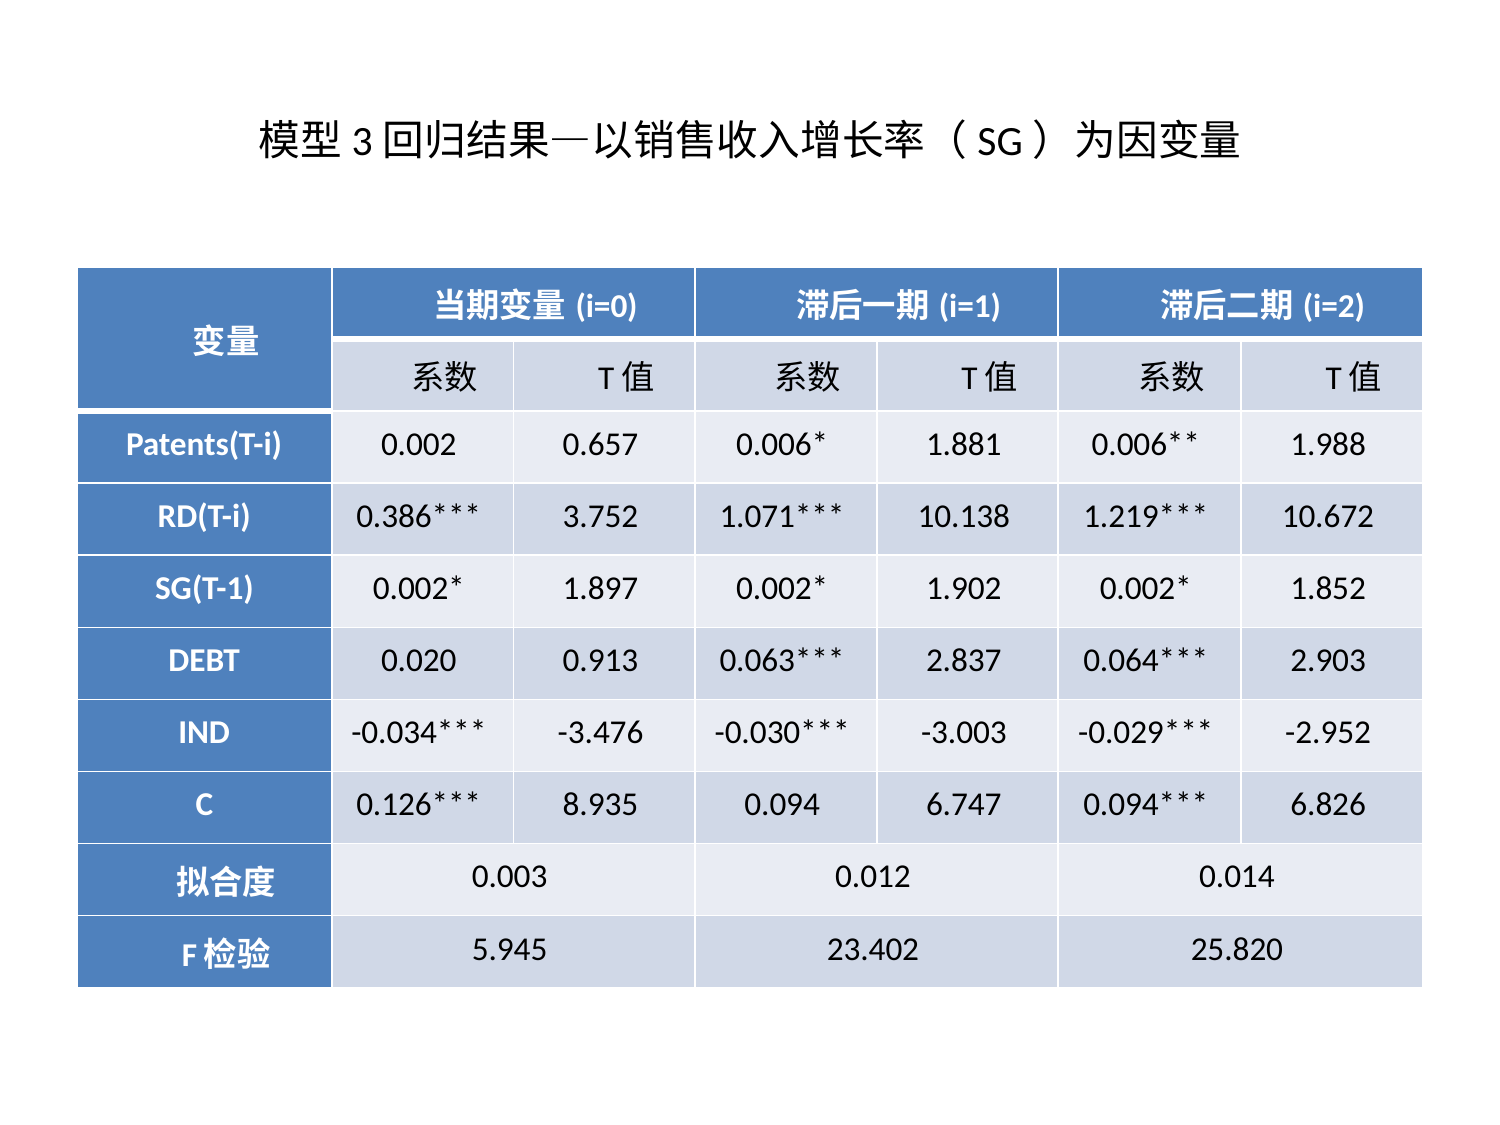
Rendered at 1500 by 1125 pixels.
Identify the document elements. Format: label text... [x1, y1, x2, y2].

table_cell 拟合度 [78, 844, 331, 915]
table_cell T值 [514, 342, 694, 410]
table_cell 6.747 [878, 772, 1057, 843]
table_cell 系数 [696, 342, 876, 410]
table_cell 1.881 [878, 412, 1057, 482]
table_cell -2.952 [1242, 700, 1422, 771]
table_cell 1.071*** [696, 484, 876, 554]
table_cell 10.138 [878, 484, 1057, 554]
table_cell -3.003 [878, 700, 1057, 771]
table_cell F检验 [78, 916, 331, 987]
table_cell 系数 [333, 342, 513, 410]
table_cell -0.030*** [696, 700, 876, 771]
table_cell RD(T-i) [78, 484, 331, 554]
table_cell C [78, 772, 331, 843]
table_cell SG(T-1) [78, 556, 331, 627]
table_cell -0.034*** [333, 700, 513, 771]
table_cell T值 [878, 342, 1057, 410]
table_header 滞后二期(i=2) [1059, 268, 1422, 336]
table_cell 2.903 [1242, 628, 1422, 699]
table_cell 0.014 [1059, 844, 1422, 915]
table_cell 25.820 [1059, 916, 1422, 987]
table_cell 0.002* [1059, 556, 1240, 627]
table_cell 1.902 [878, 556, 1057, 627]
table_cell 0.094 [696, 772, 876, 843]
table_cell 0.002* [333, 556, 513, 627]
table_cell 0.002* [696, 556, 876, 627]
table_cell 0.386*** [333, 484, 513, 554]
table_cell Patents(T-i) [78, 414, 331, 482]
table_cell DEBT [78, 628, 331, 699]
table_cell 1.988 [1242, 412, 1422, 482]
table_cell 0.002 [333, 412, 513, 482]
table_cell IND [78, 700, 331, 771]
table_cell 5.945 [333, 916, 694, 987]
table_cell 系数 [1059, 342, 1240, 410]
table_cell 6.826 [1242, 772, 1422, 843]
table_cell 0.913 [514, 628, 694, 699]
table_cell 10.672 [1242, 484, 1422, 554]
table_cell 0.006** [1059, 412, 1240, 482]
table_header 变量 [78, 268, 331, 408]
table_cell 0.003 [333, 844, 694, 915]
table_header 当期变量(i=0) [333, 268, 694, 336]
table_cell 0.657 [514, 412, 694, 482]
title 模型3回归结果—以销售收入增长率（SG）为因变量 [75, 45, 1425, 233]
table_cell 0.012 [696, 844, 1057, 915]
table_cell 0.063*** [696, 628, 876, 699]
table_cell 1.897 [514, 556, 694, 627]
table_cell T值 [1242, 342, 1422, 410]
table_cell 0.126*** [333, 772, 513, 843]
table_cell 3.752 [514, 484, 694, 554]
table_cell 0.064*** [1059, 628, 1240, 699]
table_cell 1.852 [1242, 556, 1422, 627]
table_cell 23.402 [696, 916, 1057, 987]
table_cell 0.020 [333, 628, 513, 699]
table_cell 8.935 [514, 772, 694, 843]
table_cell 2.837 [878, 628, 1057, 699]
table_header 滞后一期(i=1) [696, 268, 1057, 336]
table_cell -0.029*** [1059, 700, 1240, 771]
table_cell -3.476 [514, 700, 694, 771]
table_cell 1.219*** [1059, 484, 1240, 554]
table_cell 0.094*** [1059, 772, 1240, 843]
table_cell 0.006* [696, 412, 876, 482]
